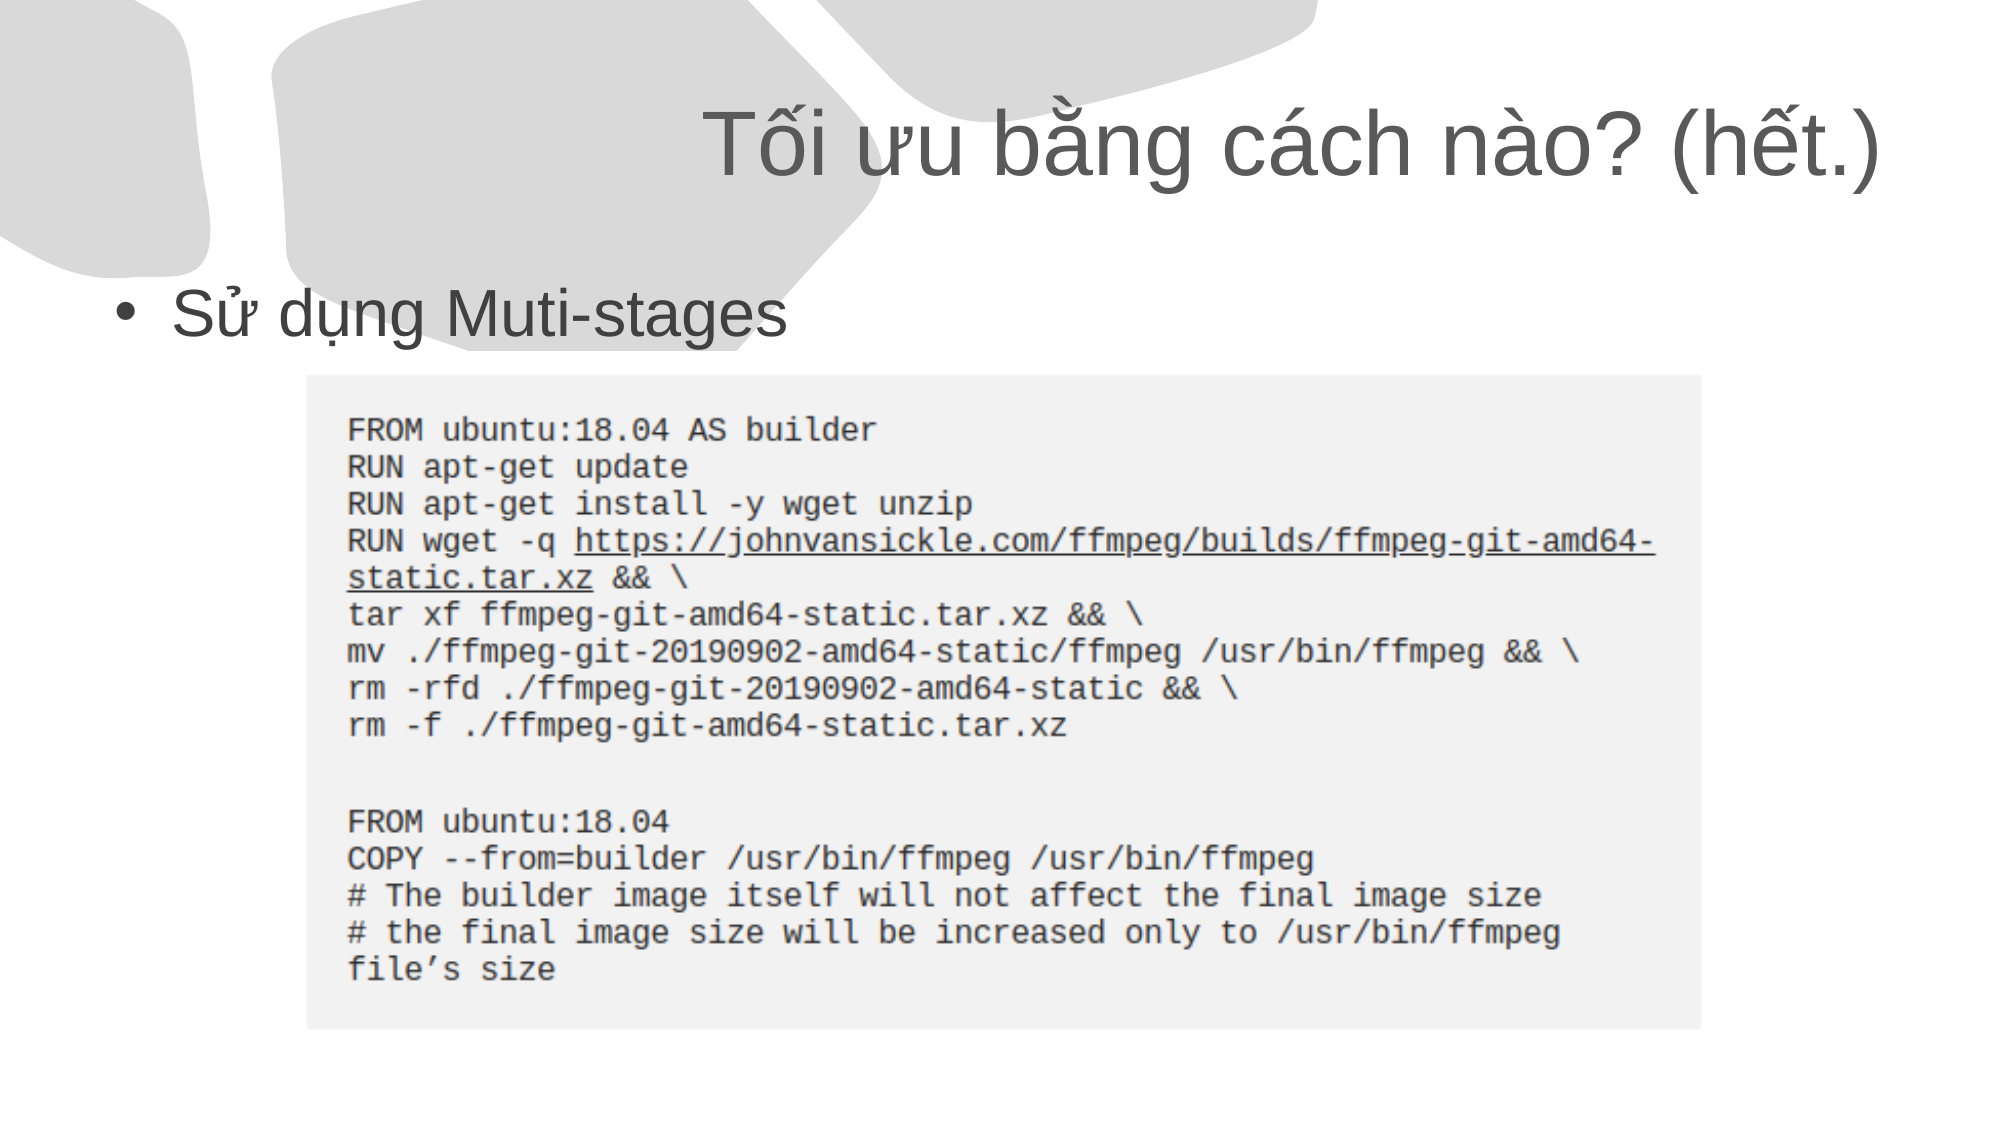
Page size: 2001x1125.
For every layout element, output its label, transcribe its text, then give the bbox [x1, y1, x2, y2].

list Sử dụng Muti-stages [99, 262, 1900, 1005]
picture [289, 350, 1716, 1038]
title Tối ưu bằng cách nào? (hết.) [99, 45, 1900, 233]
